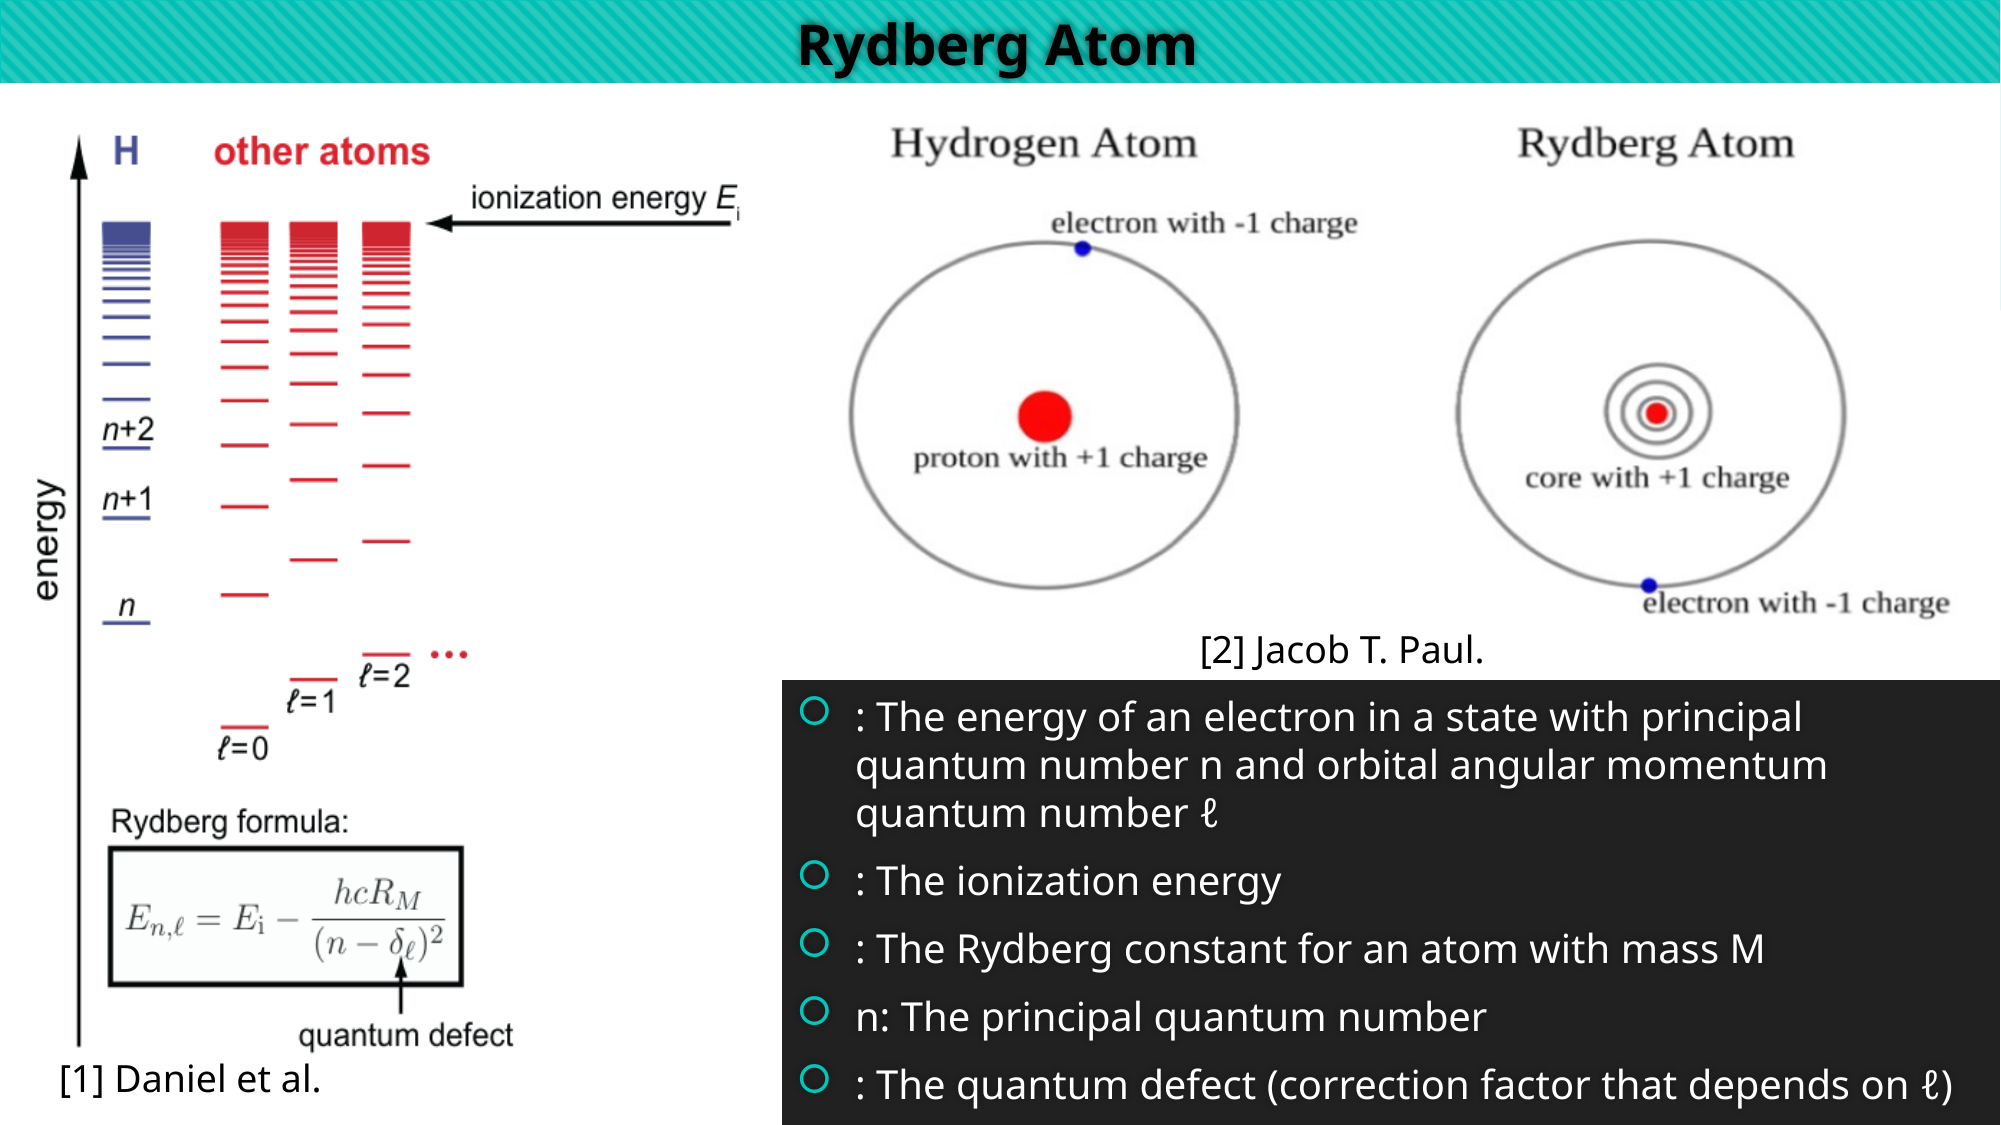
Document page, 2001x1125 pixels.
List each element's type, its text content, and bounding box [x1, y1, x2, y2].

picture [0, 83, 2000, 1125]
title Rydberg Atom [781, 0, 1283, 83]
